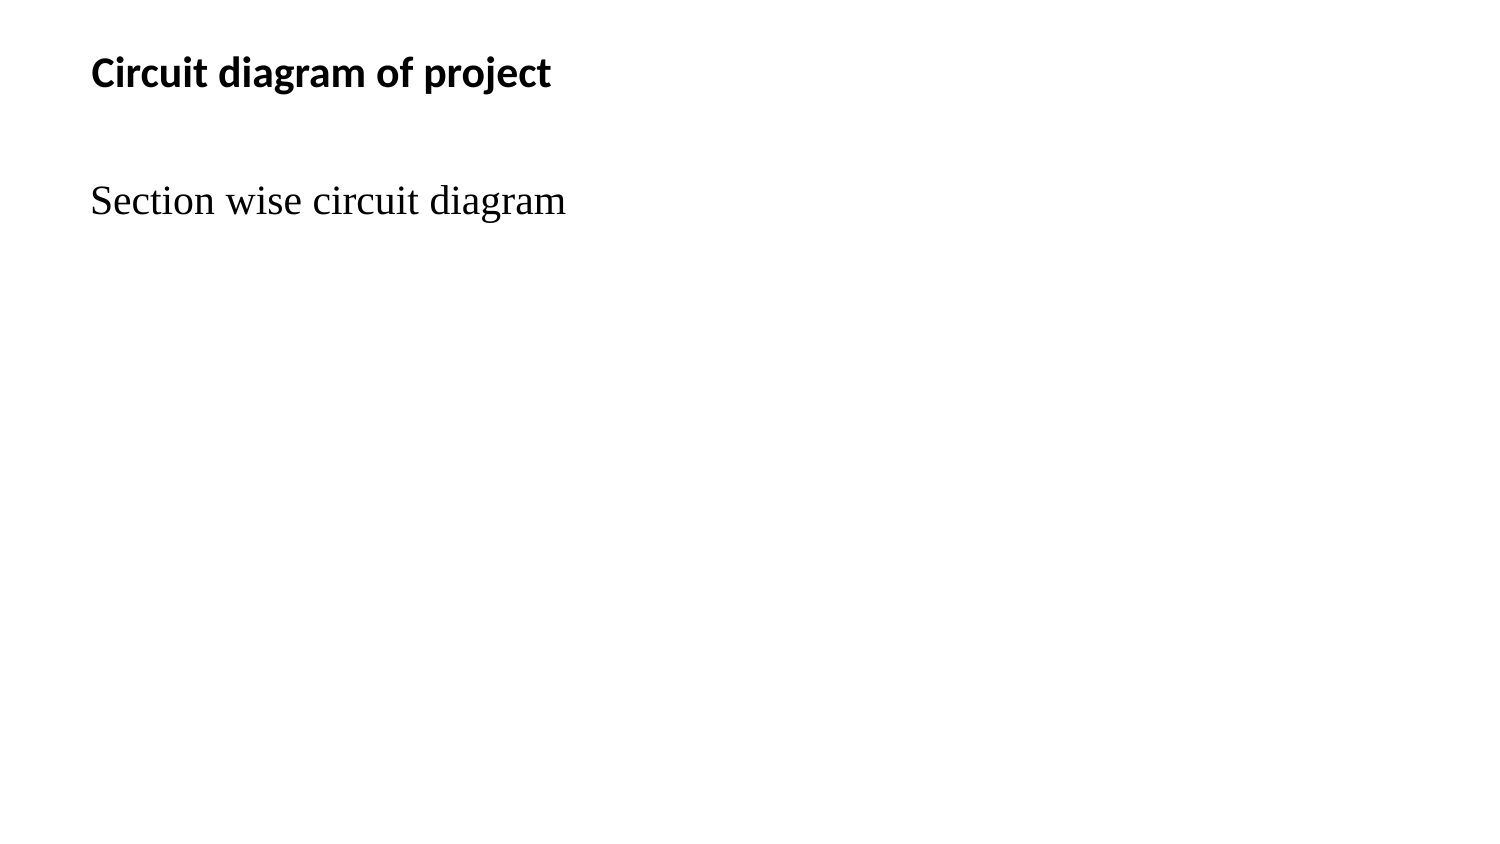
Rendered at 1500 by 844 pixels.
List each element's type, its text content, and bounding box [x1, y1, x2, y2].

list Section wise circuit diagram [75, 164, 1425, 754]
title Circuit diagram of project [76, 0, 1427, 141]
